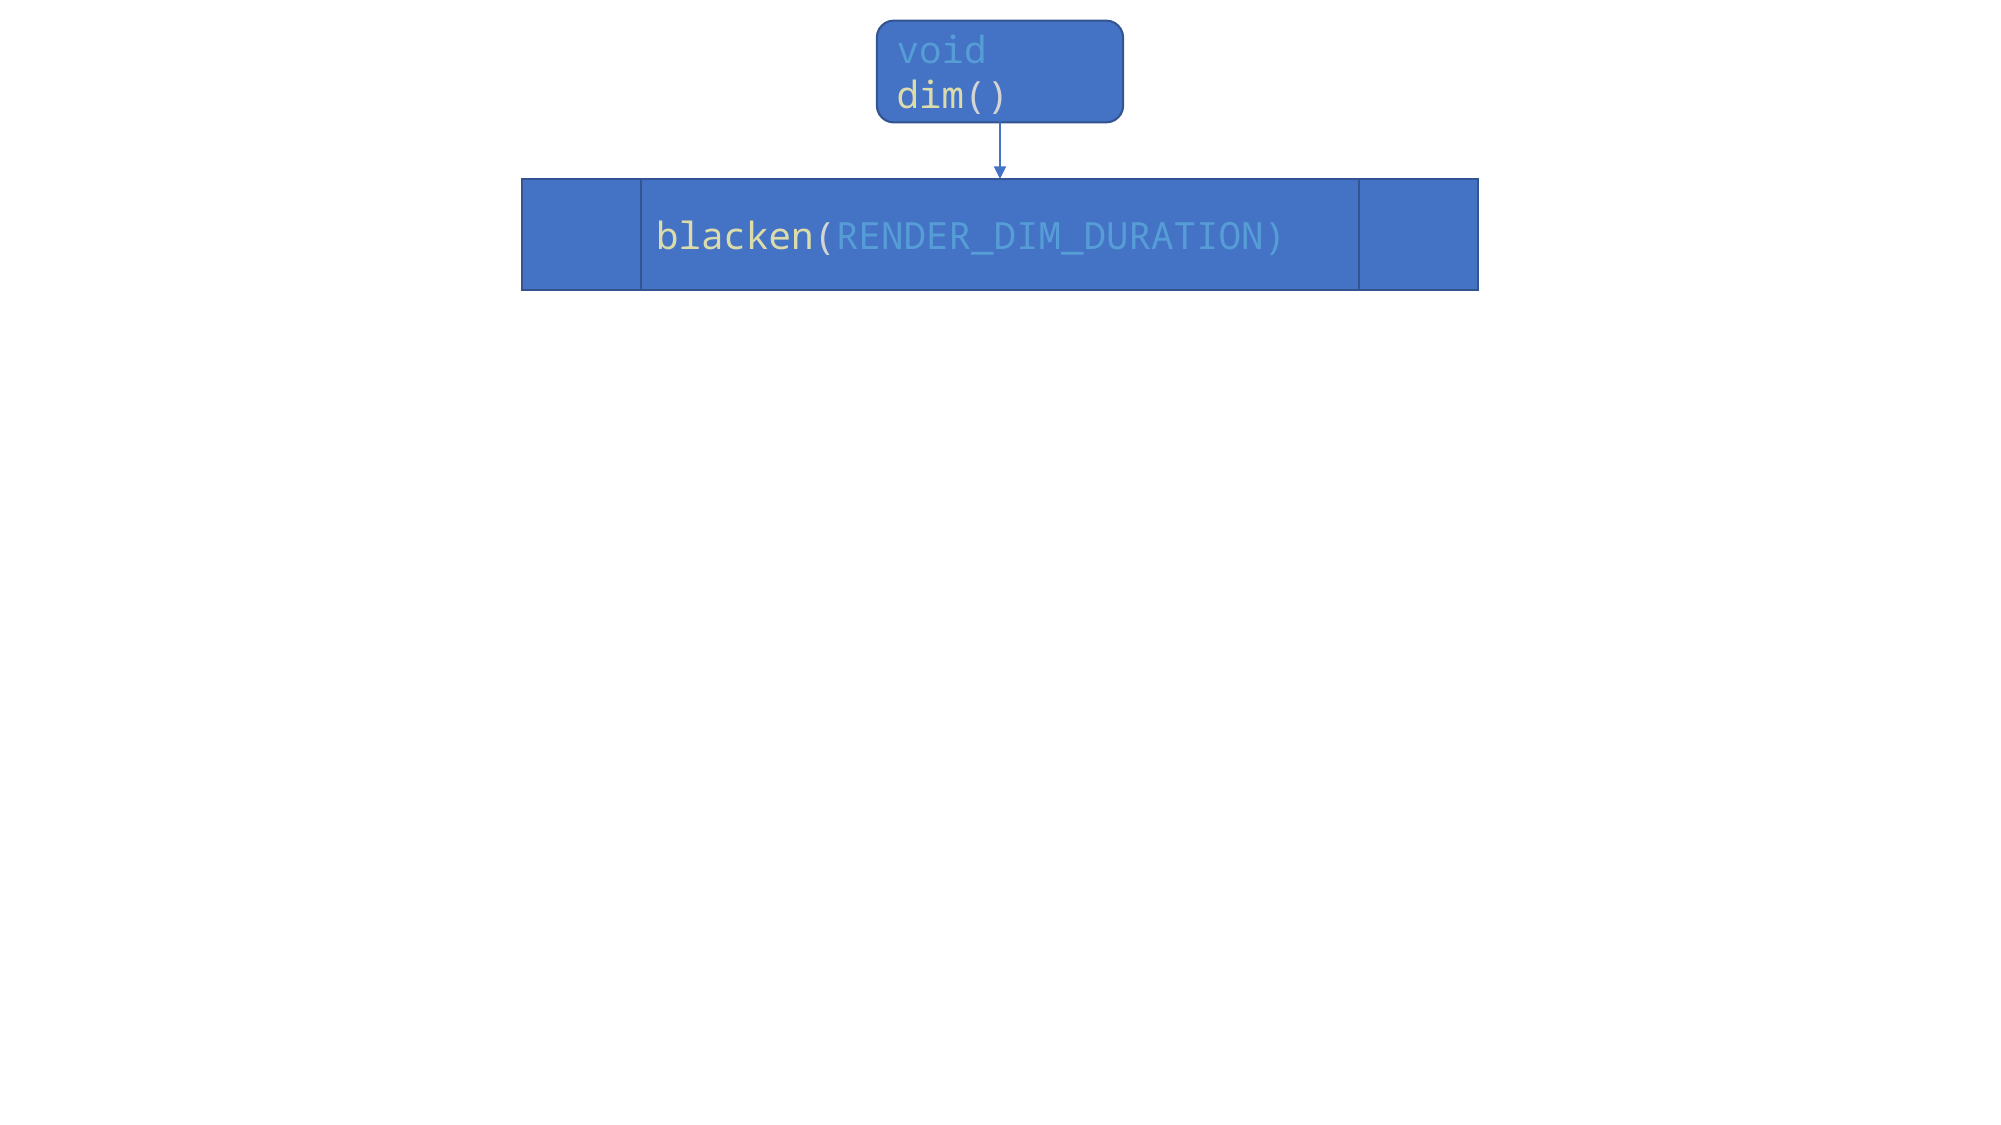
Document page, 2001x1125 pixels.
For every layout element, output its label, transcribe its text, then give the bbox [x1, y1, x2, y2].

text_box blacken(RENDER_DIM_DURATION) [521, 178, 1479, 291]
text_box void dim() [875, 19, 1125, 124]
